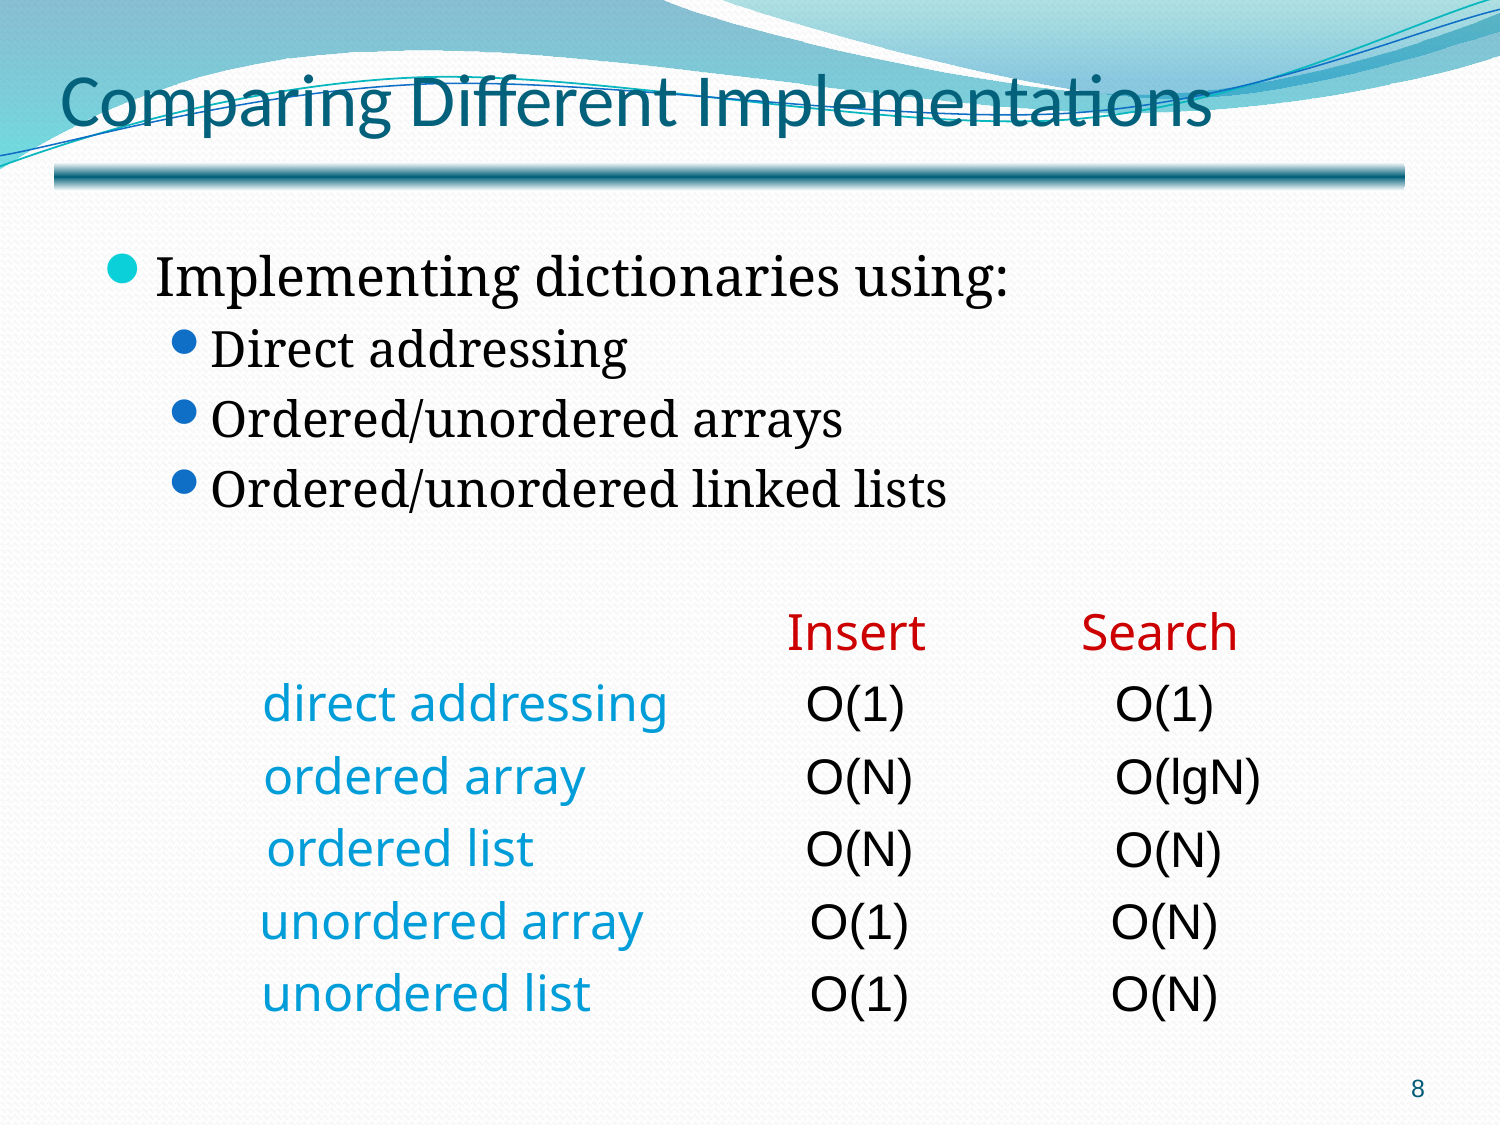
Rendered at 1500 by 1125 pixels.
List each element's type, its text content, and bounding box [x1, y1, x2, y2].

text_box O(1) [794, 954, 925, 1030]
text_box O(N) [1099, 809, 1239, 885]
slide_number 8 [1299, 1042, 1425, 1103]
text_box ordered list [251, 809, 550, 881]
list Implementing dictionaries using: Direct addressing Ordered/unordered arrays Ordered/unordered linked lists [89, 235, 1174, 557]
text_box direct addressing [248, 664, 685, 739]
text_box O(N) [1095, 954, 1235, 1030]
text_box O(N) [1095, 881, 1235, 954]
text_box unordered array [244, 881, 659, 957]
text_box O(N) [790, 736, 929, 809]
text_box O(N) [790, 809, 929, 884]
text_box O(1) [790, 664, 921, 739]
title Comparing Different Implementations [60, 0, 1410, 142]
text_box Search [1066, 592, 1255, 668]
text_box O(1) [794, 881, 925, 954]
text_box O(lgN) [1100, 737, 1277, 812]
text_box ordered array [249, 739, 602, 812]
text_box unordered list [246, 954, 607, 1030]
text_box Insert [772, 592, 956, 668]
text_box O(1) [1100, 664, 1231, 740]
